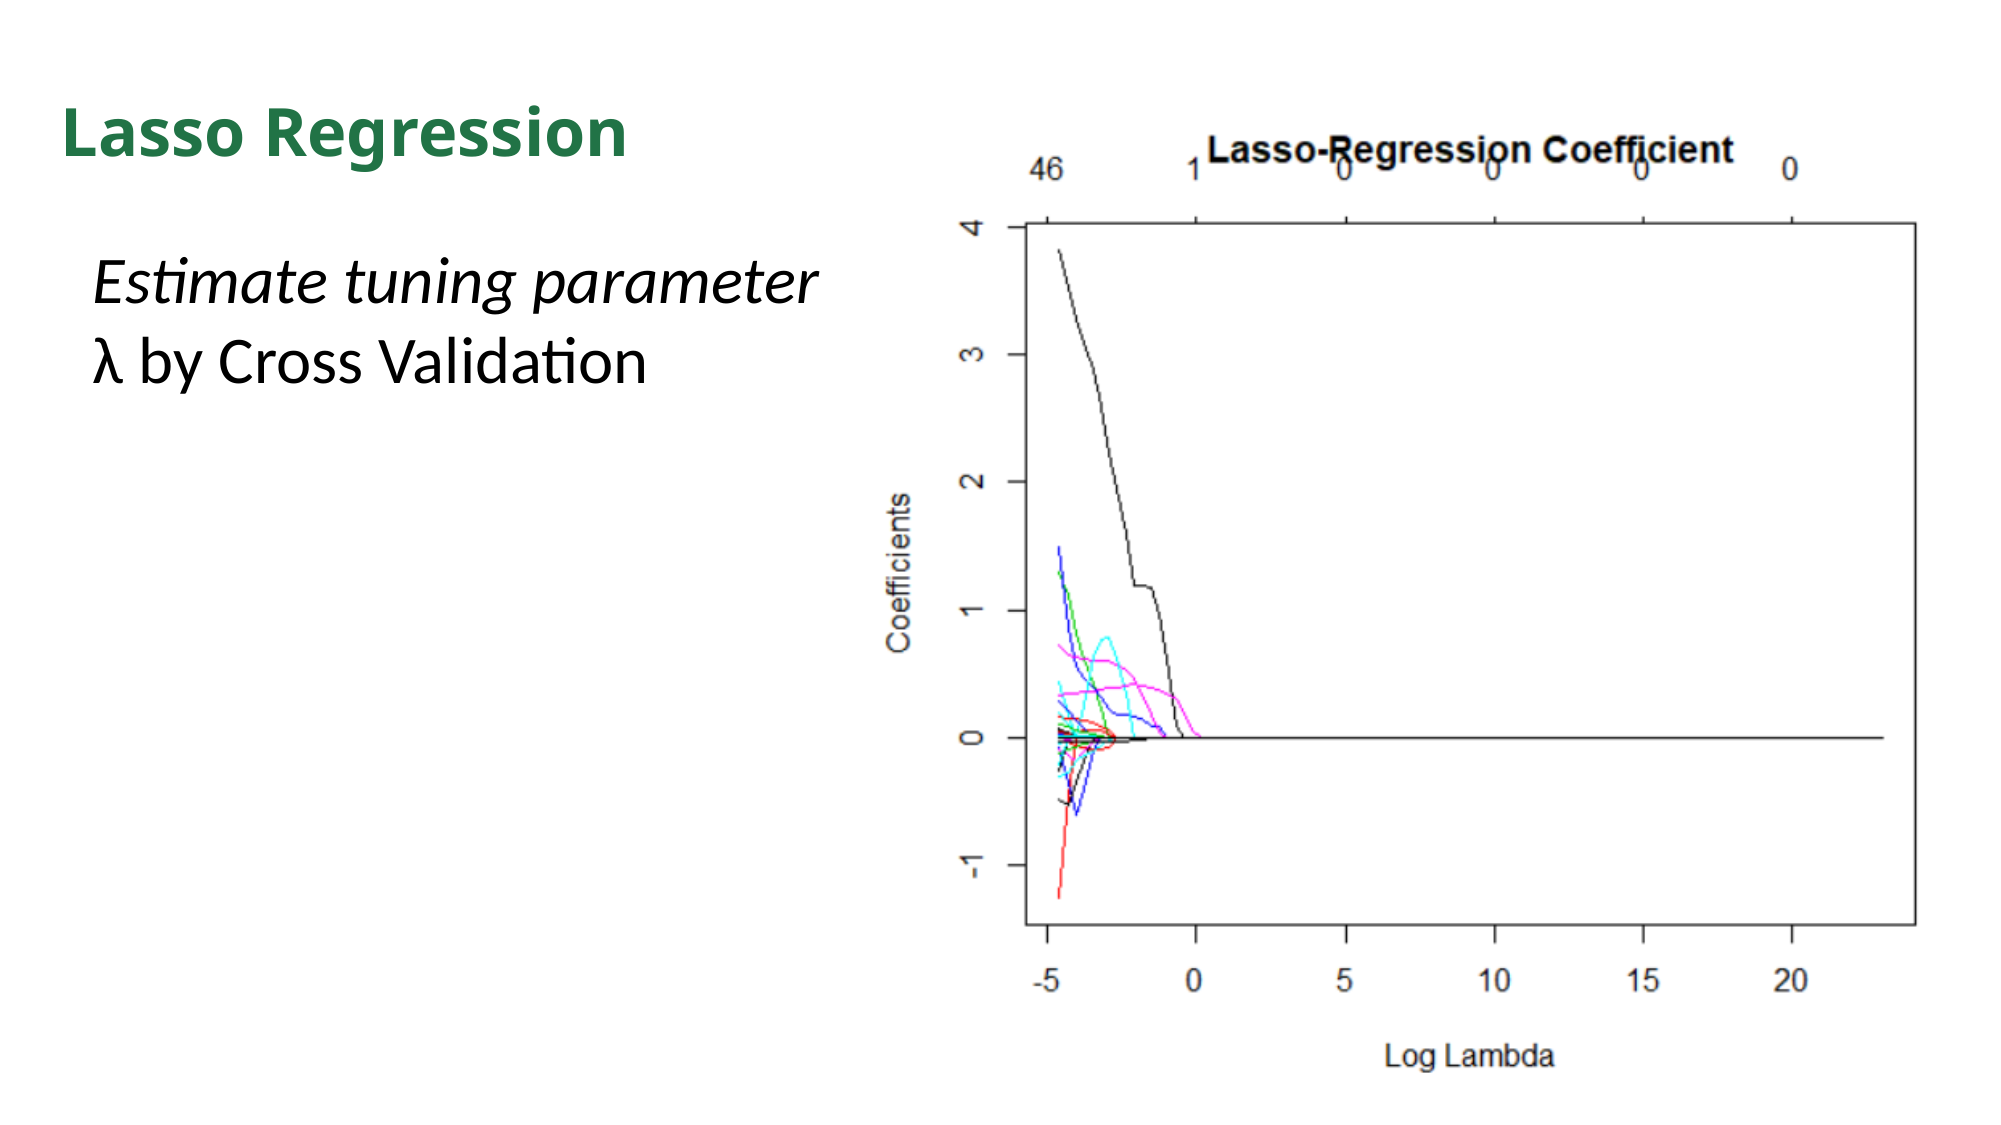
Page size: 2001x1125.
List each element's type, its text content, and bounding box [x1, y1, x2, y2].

text_box Lasso Regression [45, 82, 883, 177]
text_box Estimate tuning parameter λ by Cross Validation [78, 229, 866, 405]
picture [883, 82, 1973, 1089]
